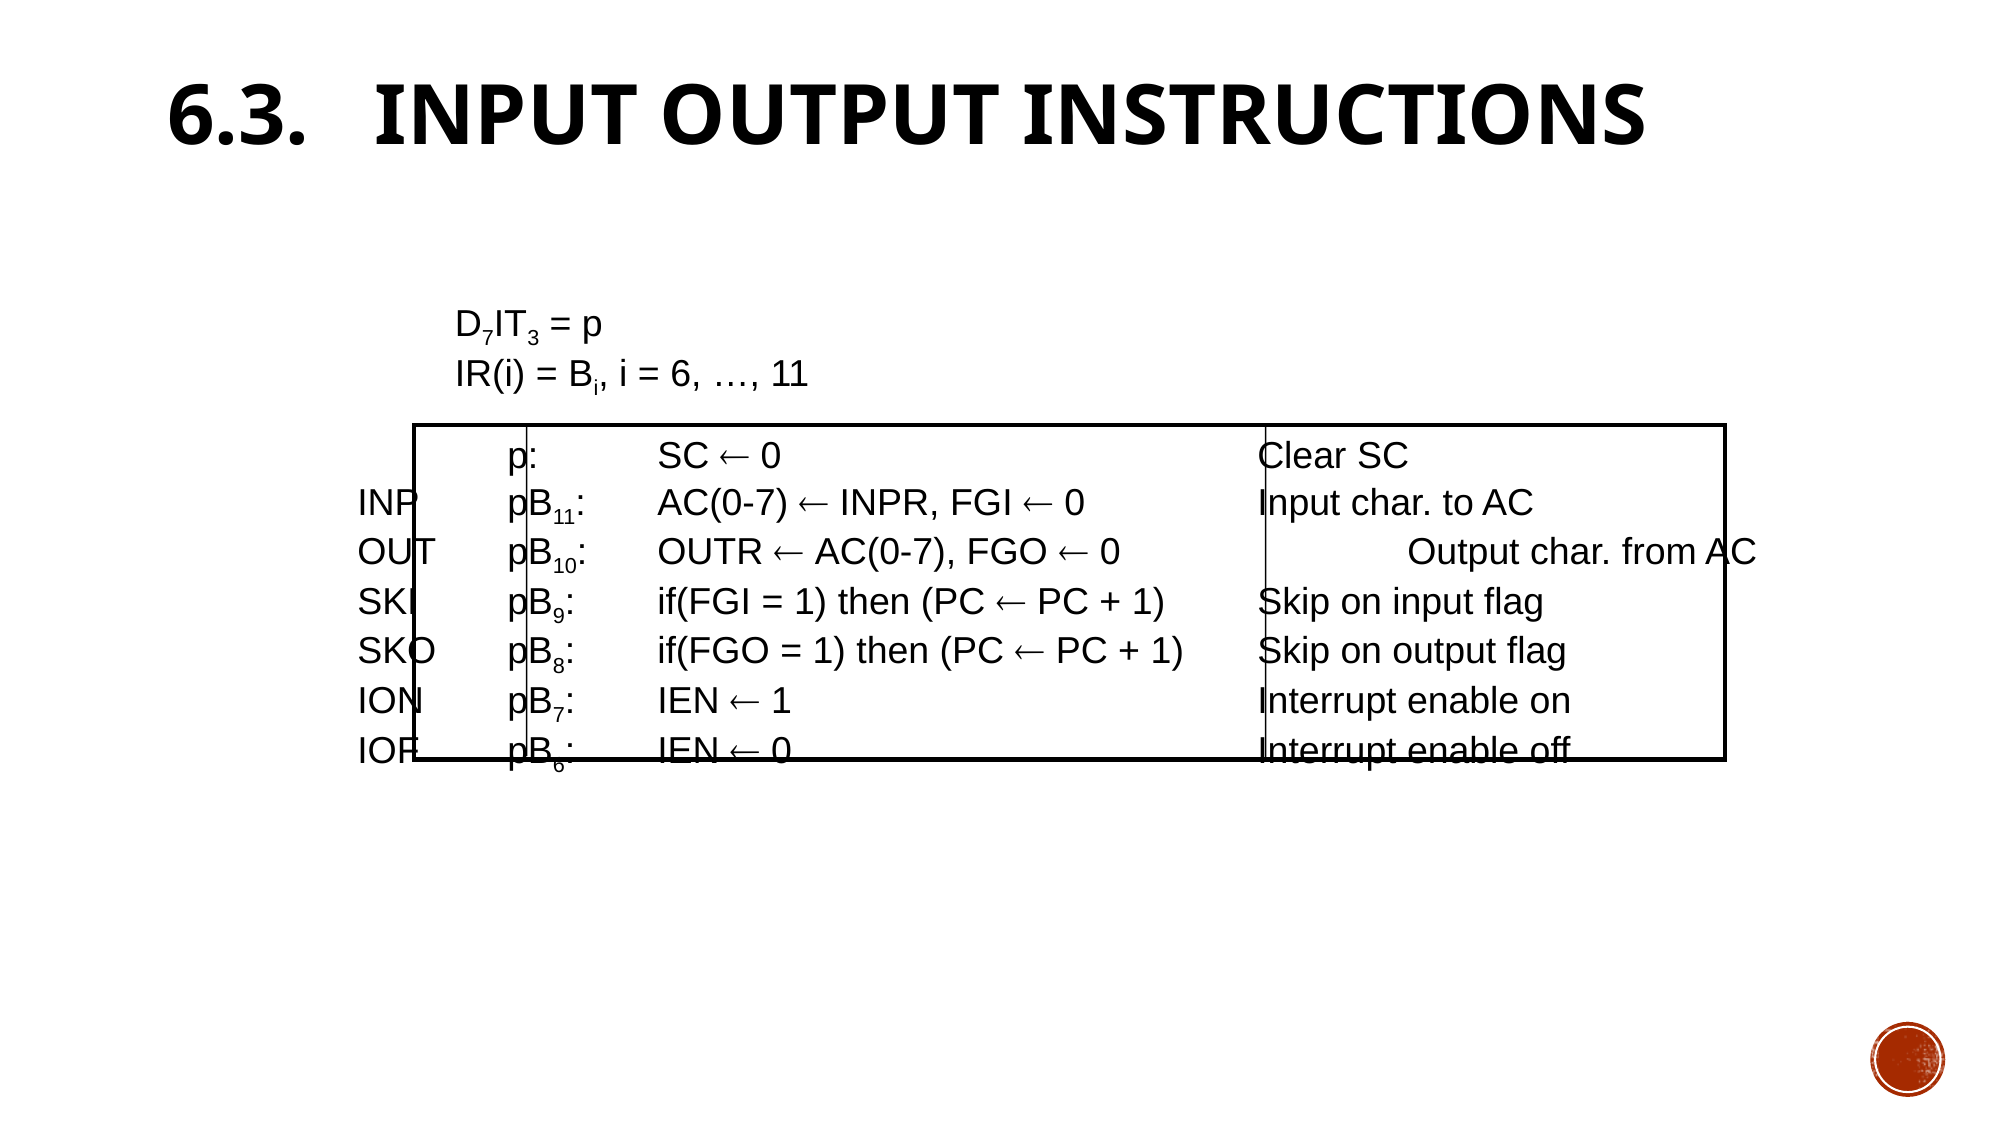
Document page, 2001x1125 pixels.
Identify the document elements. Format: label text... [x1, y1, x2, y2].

title 6.3. Input Output Instructions [152, 47, 1762, 189]
text_box D7IT3 = p IR(i) = Bi, i = 6, …, 11 [444, 249, 821, 403]
text_box [414, 424, 1725, 760]
text_box p: SC  0 Clear SC INP pB11: AC(0-7)  INPR, FGI  0 Input char. to AC OUT pB10: OUTR  AC(0-7), FGO  0 Output char. from AC SKI pB9: if(FGI = 1) then (PC  PC + 1) Skip on input flag SKO pB8: if(FGO = 1) then (PC  PC + 1) Skip on output flag ION pB7: IEN  1 Interrupt enable on IOF pB6: IEN  0 Interrupt enable off [346, 429, 1779, 780]
